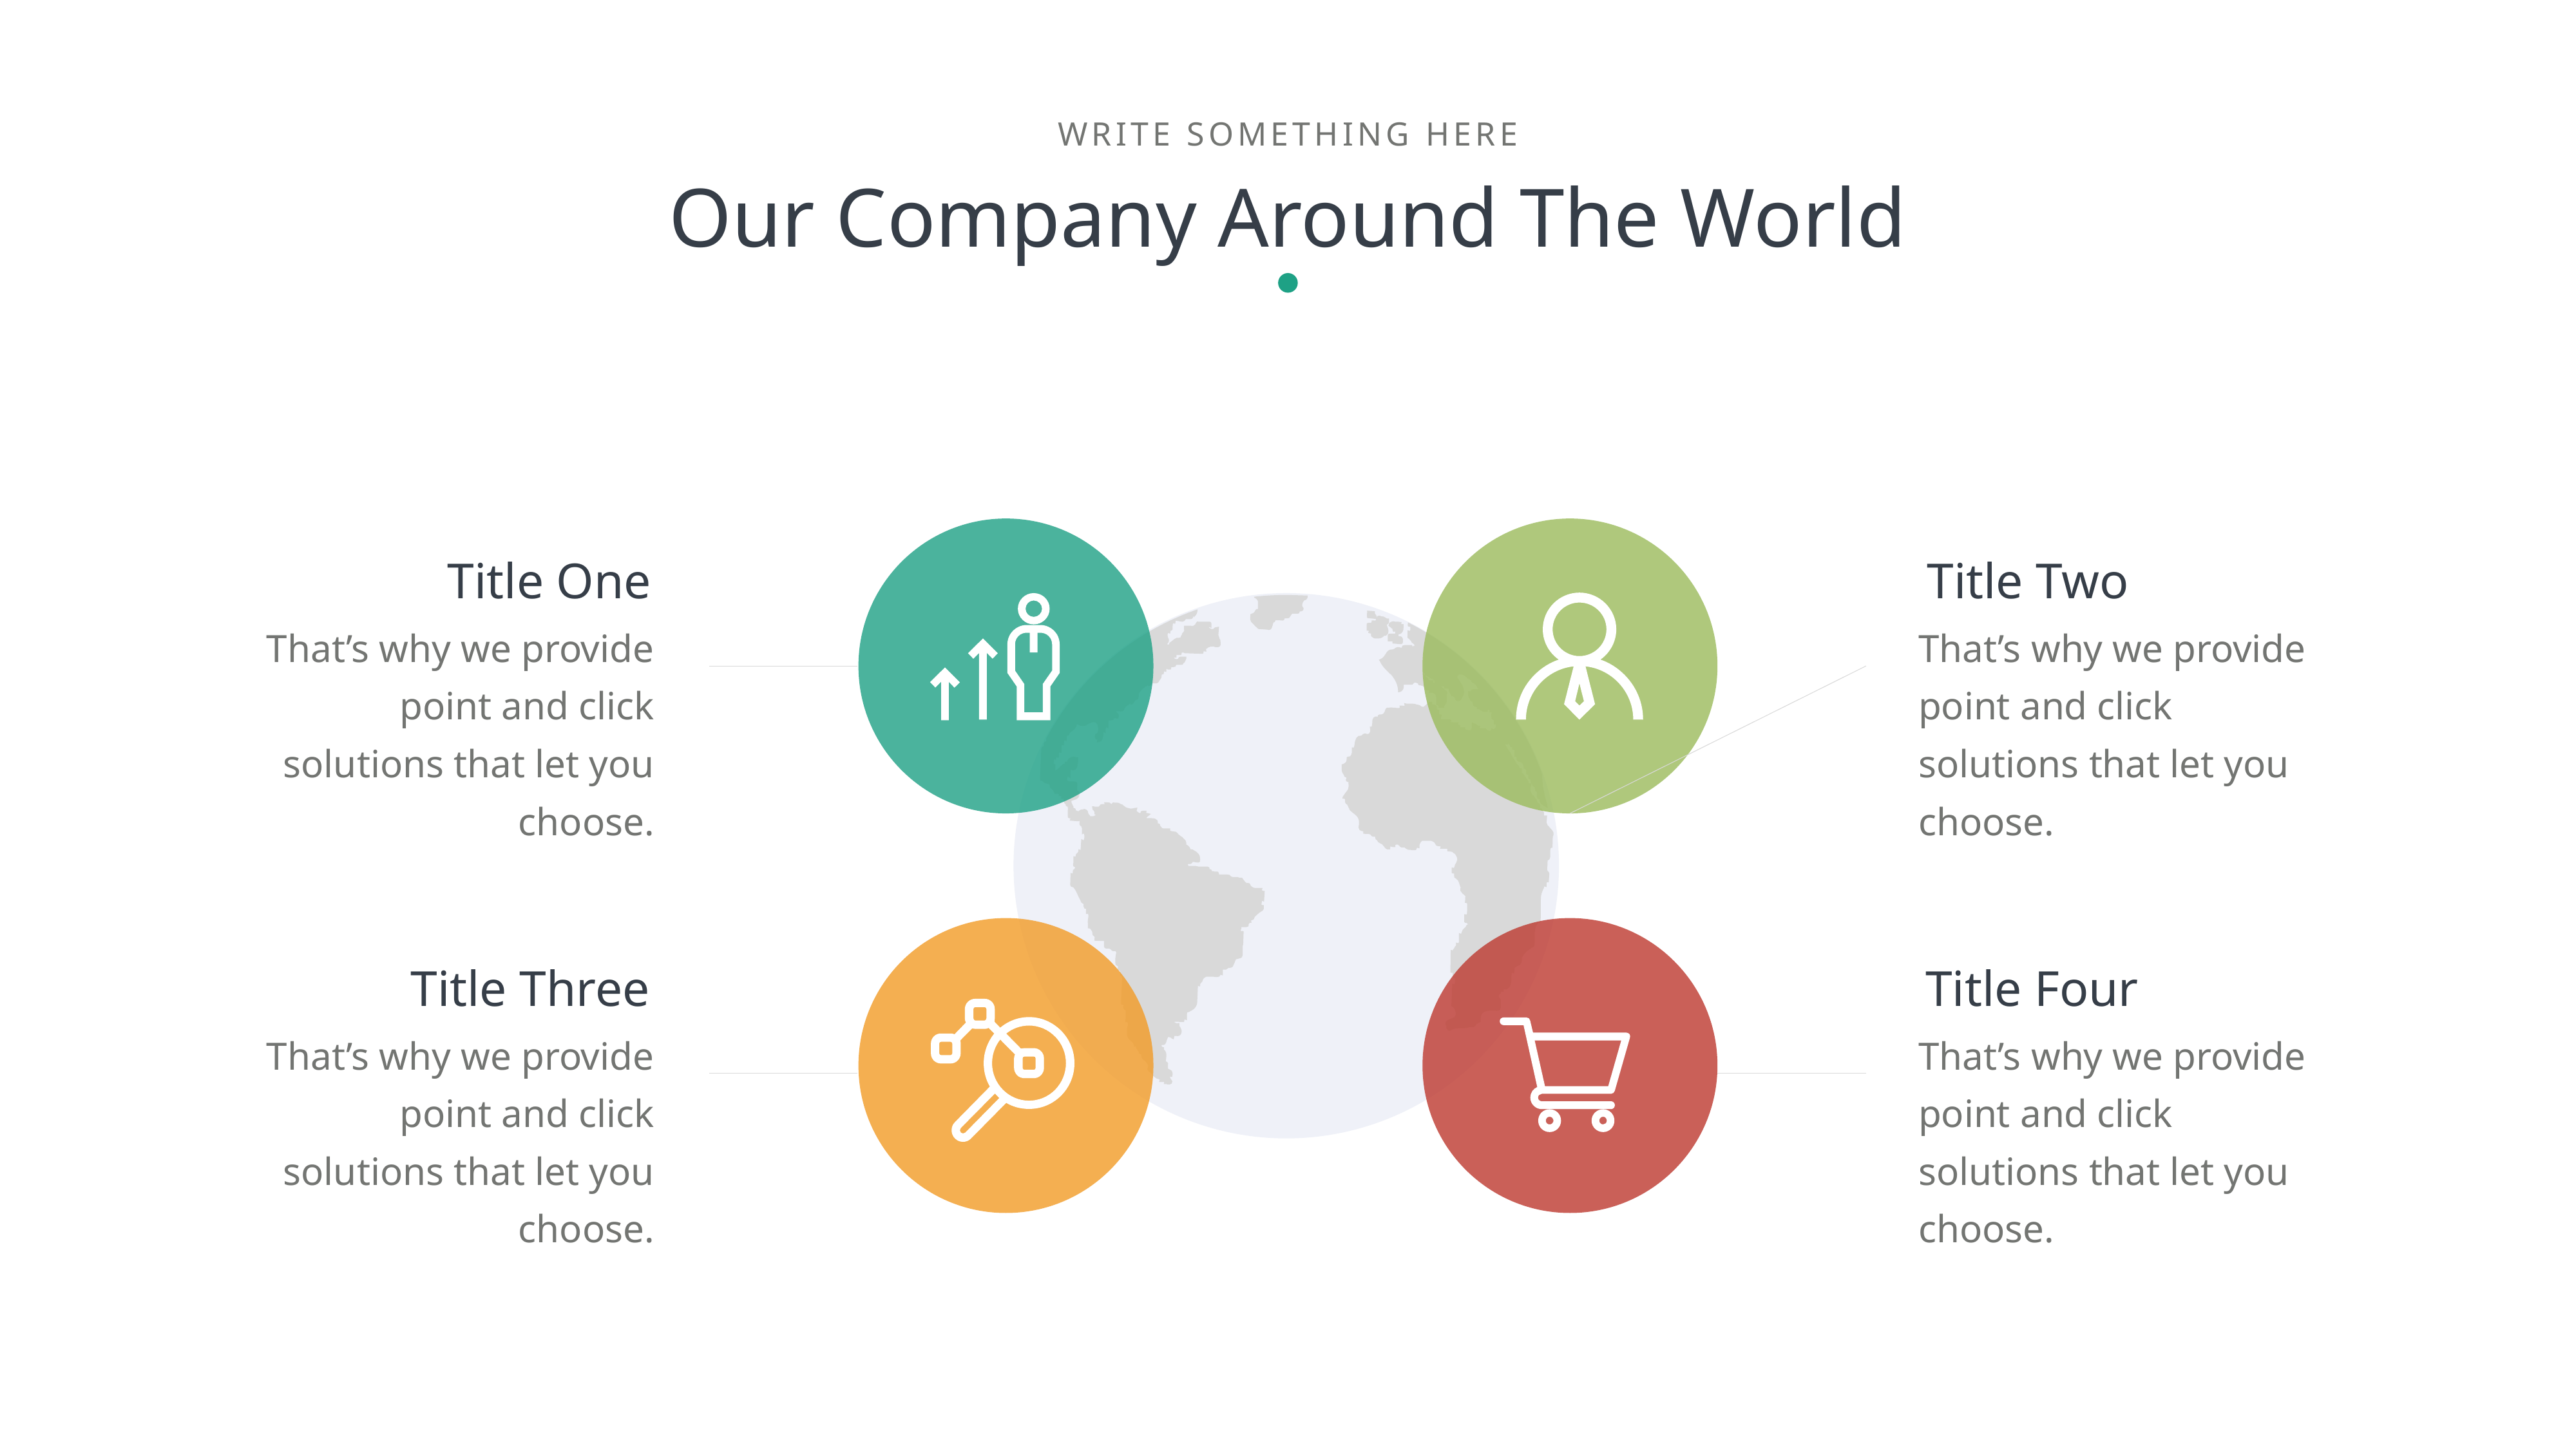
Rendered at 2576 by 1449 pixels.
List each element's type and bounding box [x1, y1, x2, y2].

text_box [858, 518, 1718, 1213]
text_box [1909, 545, 2346, 787]
text_box [227, 545, 666, 787]
text_box [1909, 952, 2346, 1194]
text_box [511, 109, 2064, 293]
text_box [227, 952, 666, 1194]
text_box [930, 592, 1060, 721]
text_box [1500, 1017, 1631, 1132]
